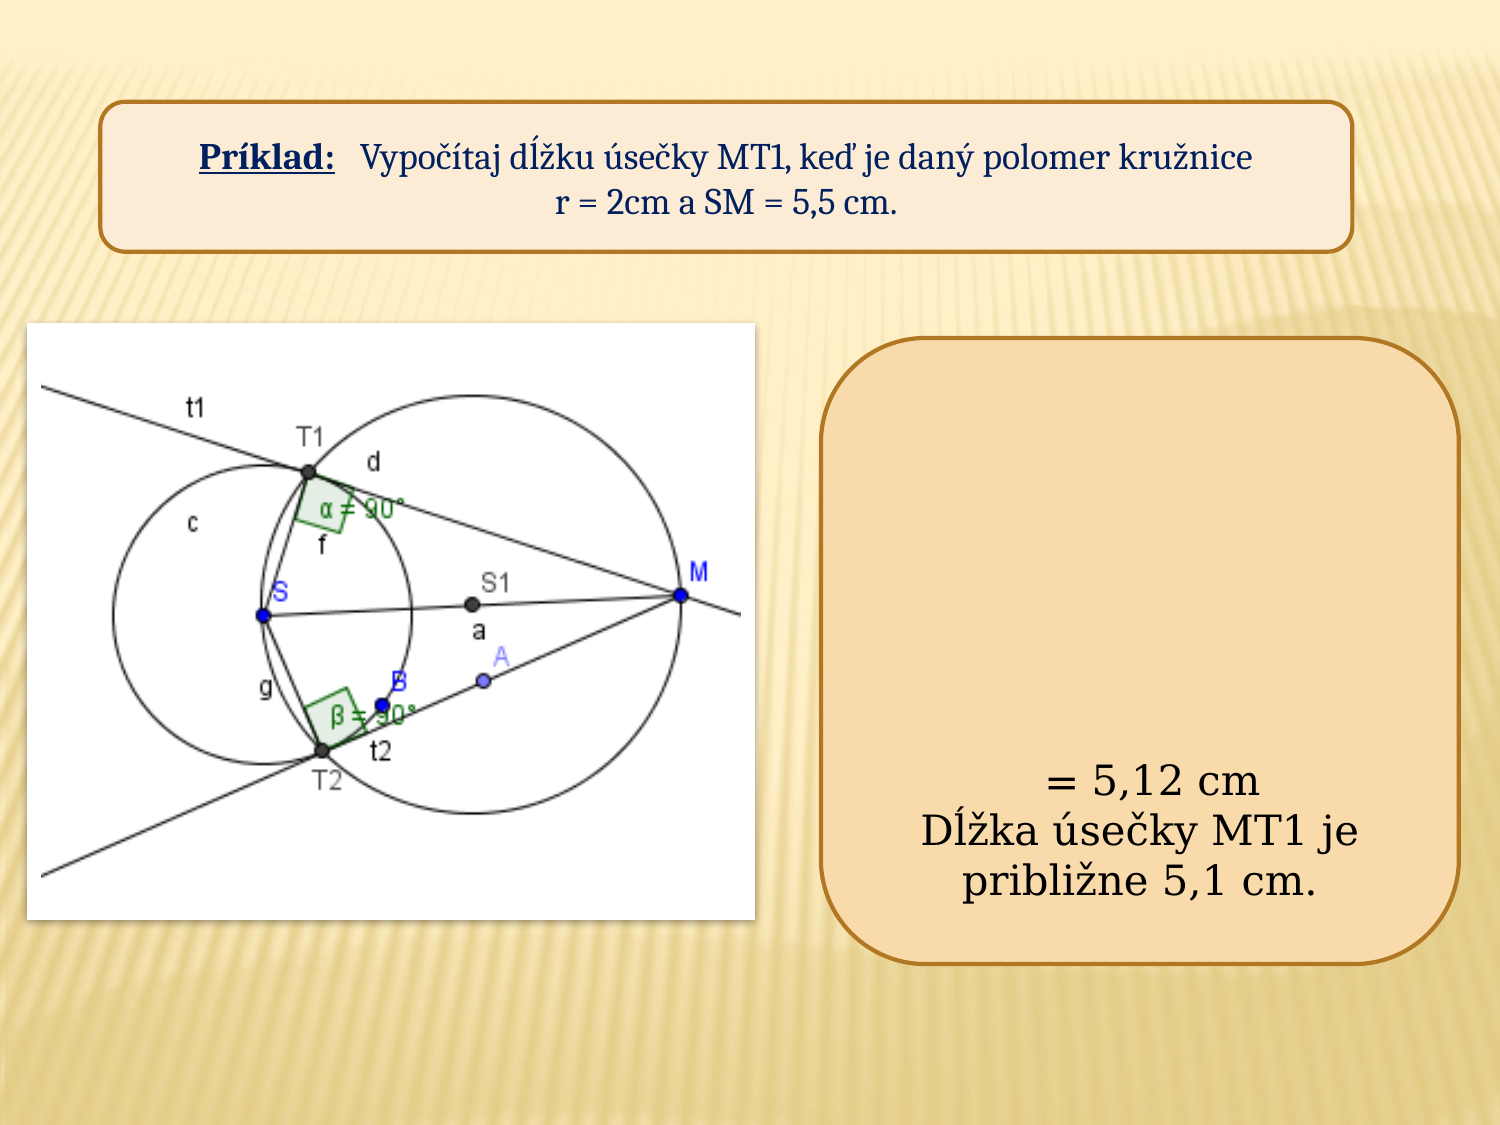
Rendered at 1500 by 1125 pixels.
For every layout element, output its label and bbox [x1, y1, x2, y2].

picture [40, 337, 742, 906]
